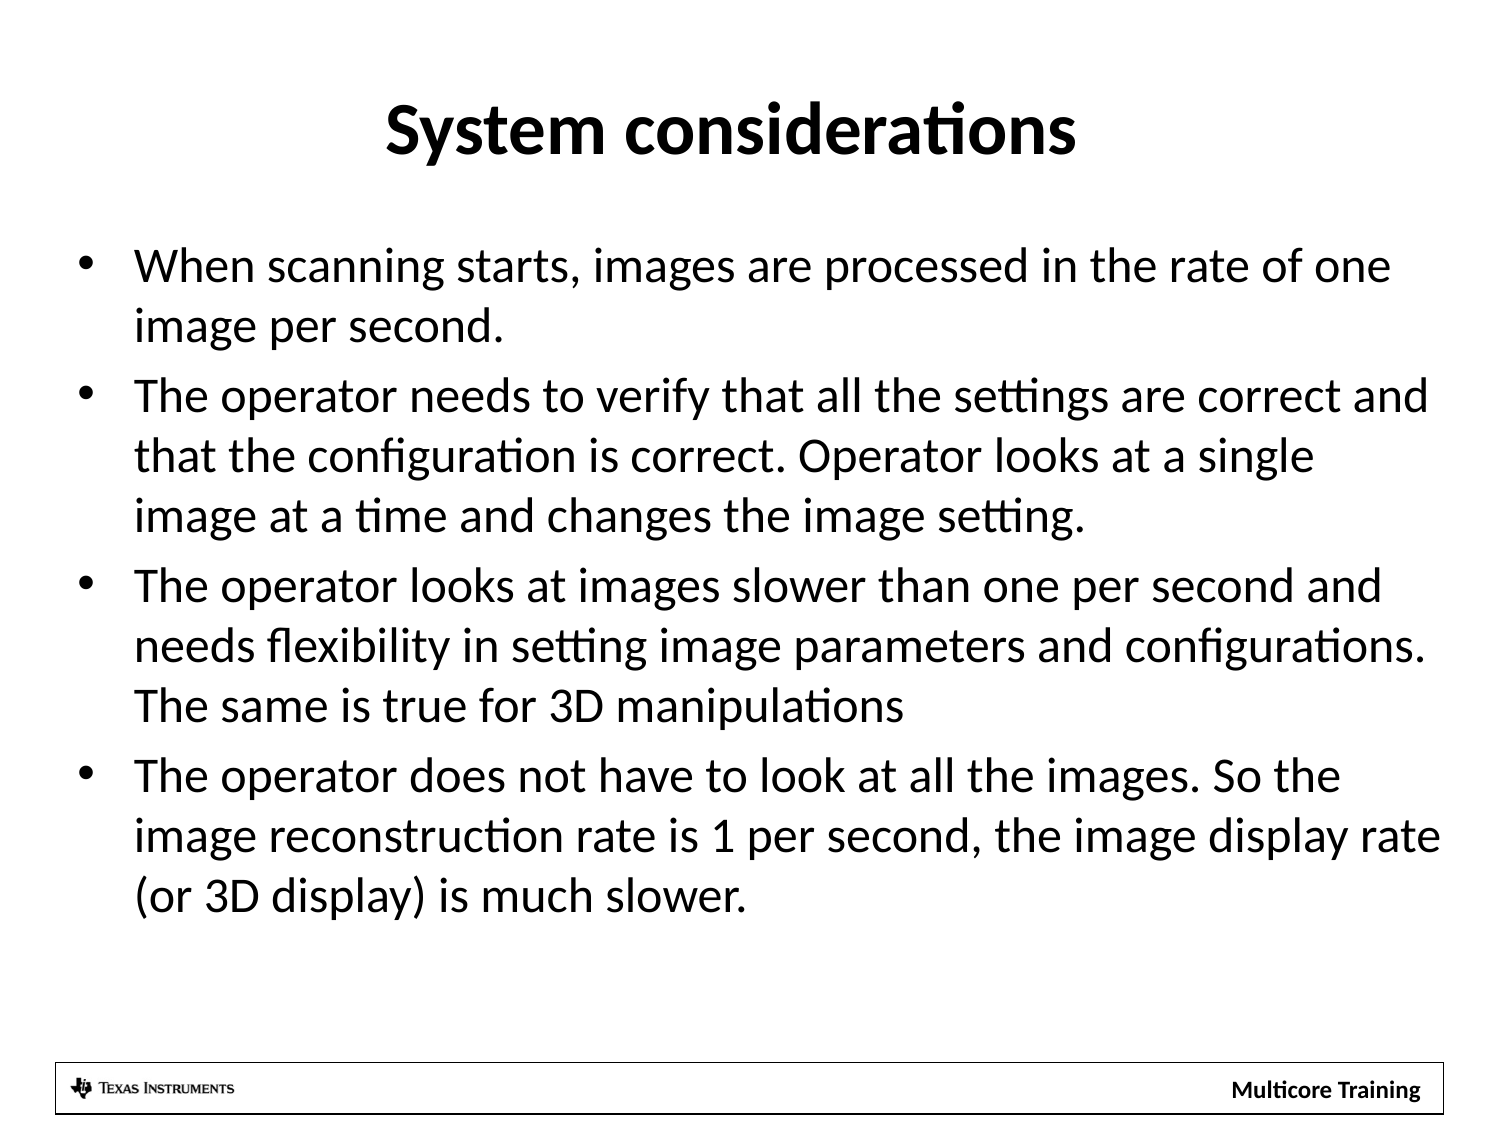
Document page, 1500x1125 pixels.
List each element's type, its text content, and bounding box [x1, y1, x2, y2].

picture [59, 1066, 245, 1110]
title System considerations [37, 23, 1426, 226]
list When scanning starts, images are processed in the rate of one image per second. The operator needs to verify that all the settings are correct and that the configuration is correct. Operator looks at a single image at a time and changes the image setting. The operator looks at images slower than one per second and needs flexibility in setting image parameters and configurations. The same is true for 3D manipulations The operator does not have to look at all the images. So the image reconstruction rate is 1 per second, the image display rate (or 3D display) is much slower. [62, 224, 1458, 1013]
